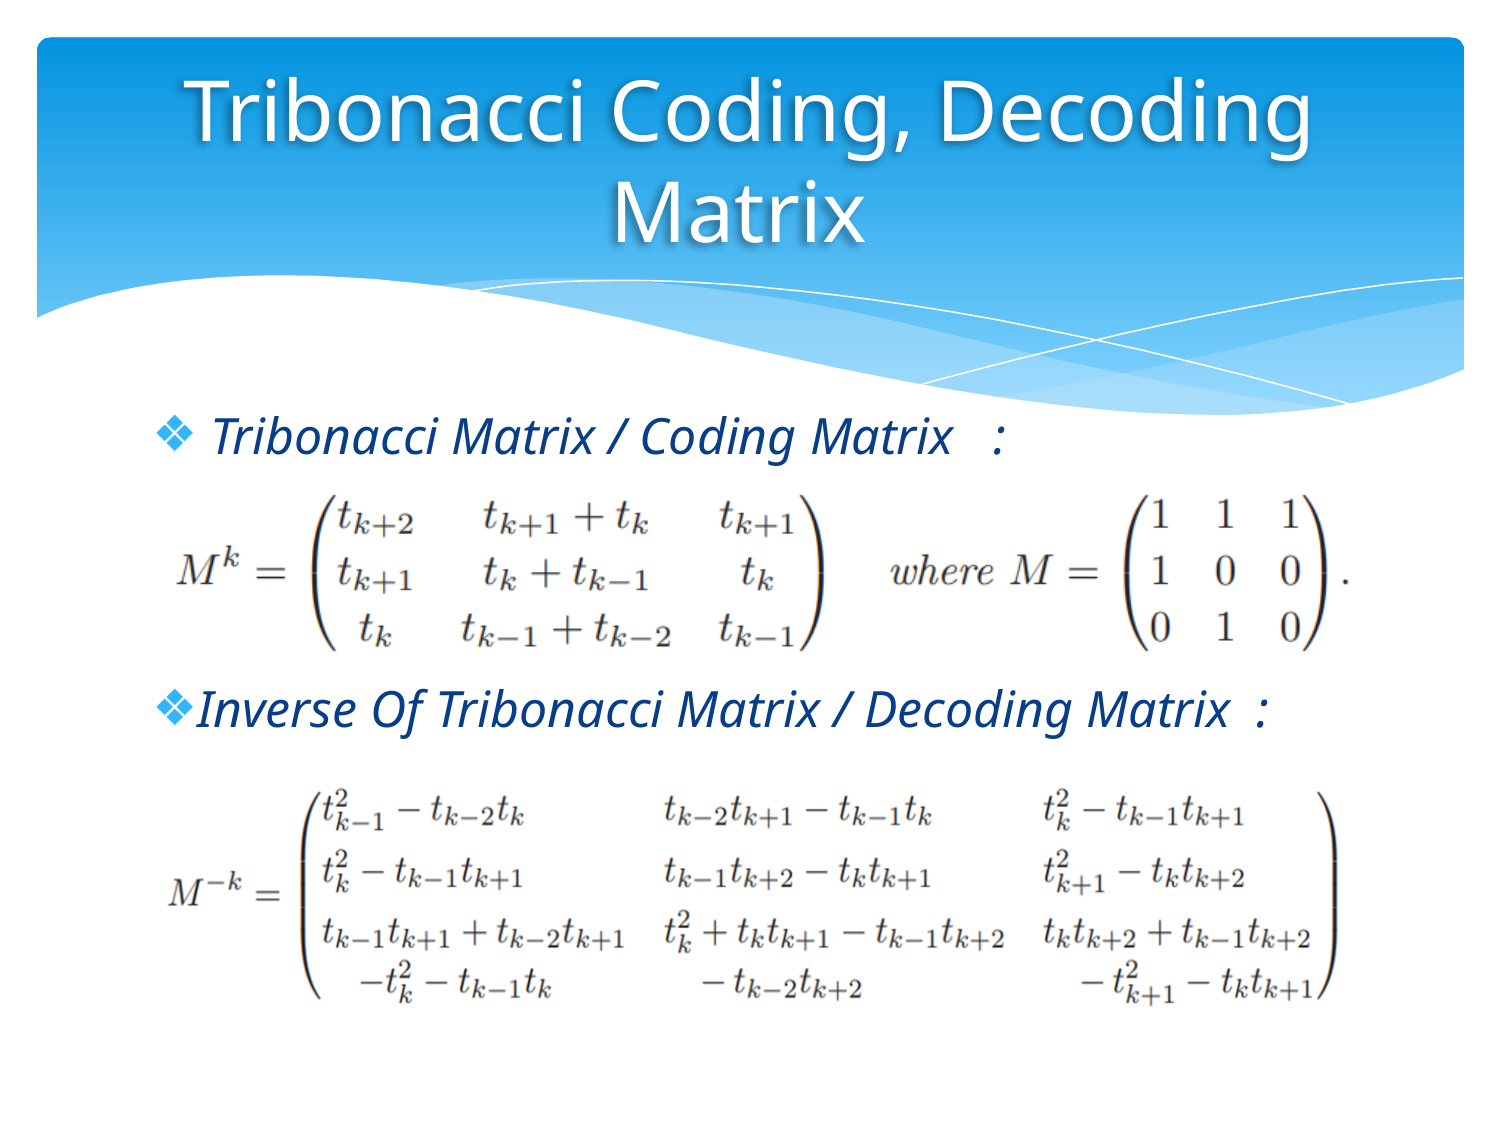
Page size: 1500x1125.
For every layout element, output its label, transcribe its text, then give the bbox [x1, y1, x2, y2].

title Tribonacci Coding, Decoding Matrix [74, 54, 1426, 262]
picture [144, 485, 1384, 663]
picture [143, 771, 1365, 1024]
list Tribonacci Matrix / Coding Matrix : Inverse Of Tribonacci Matrix / Decoding Matrix : [142, 396, 1359, 1006]
